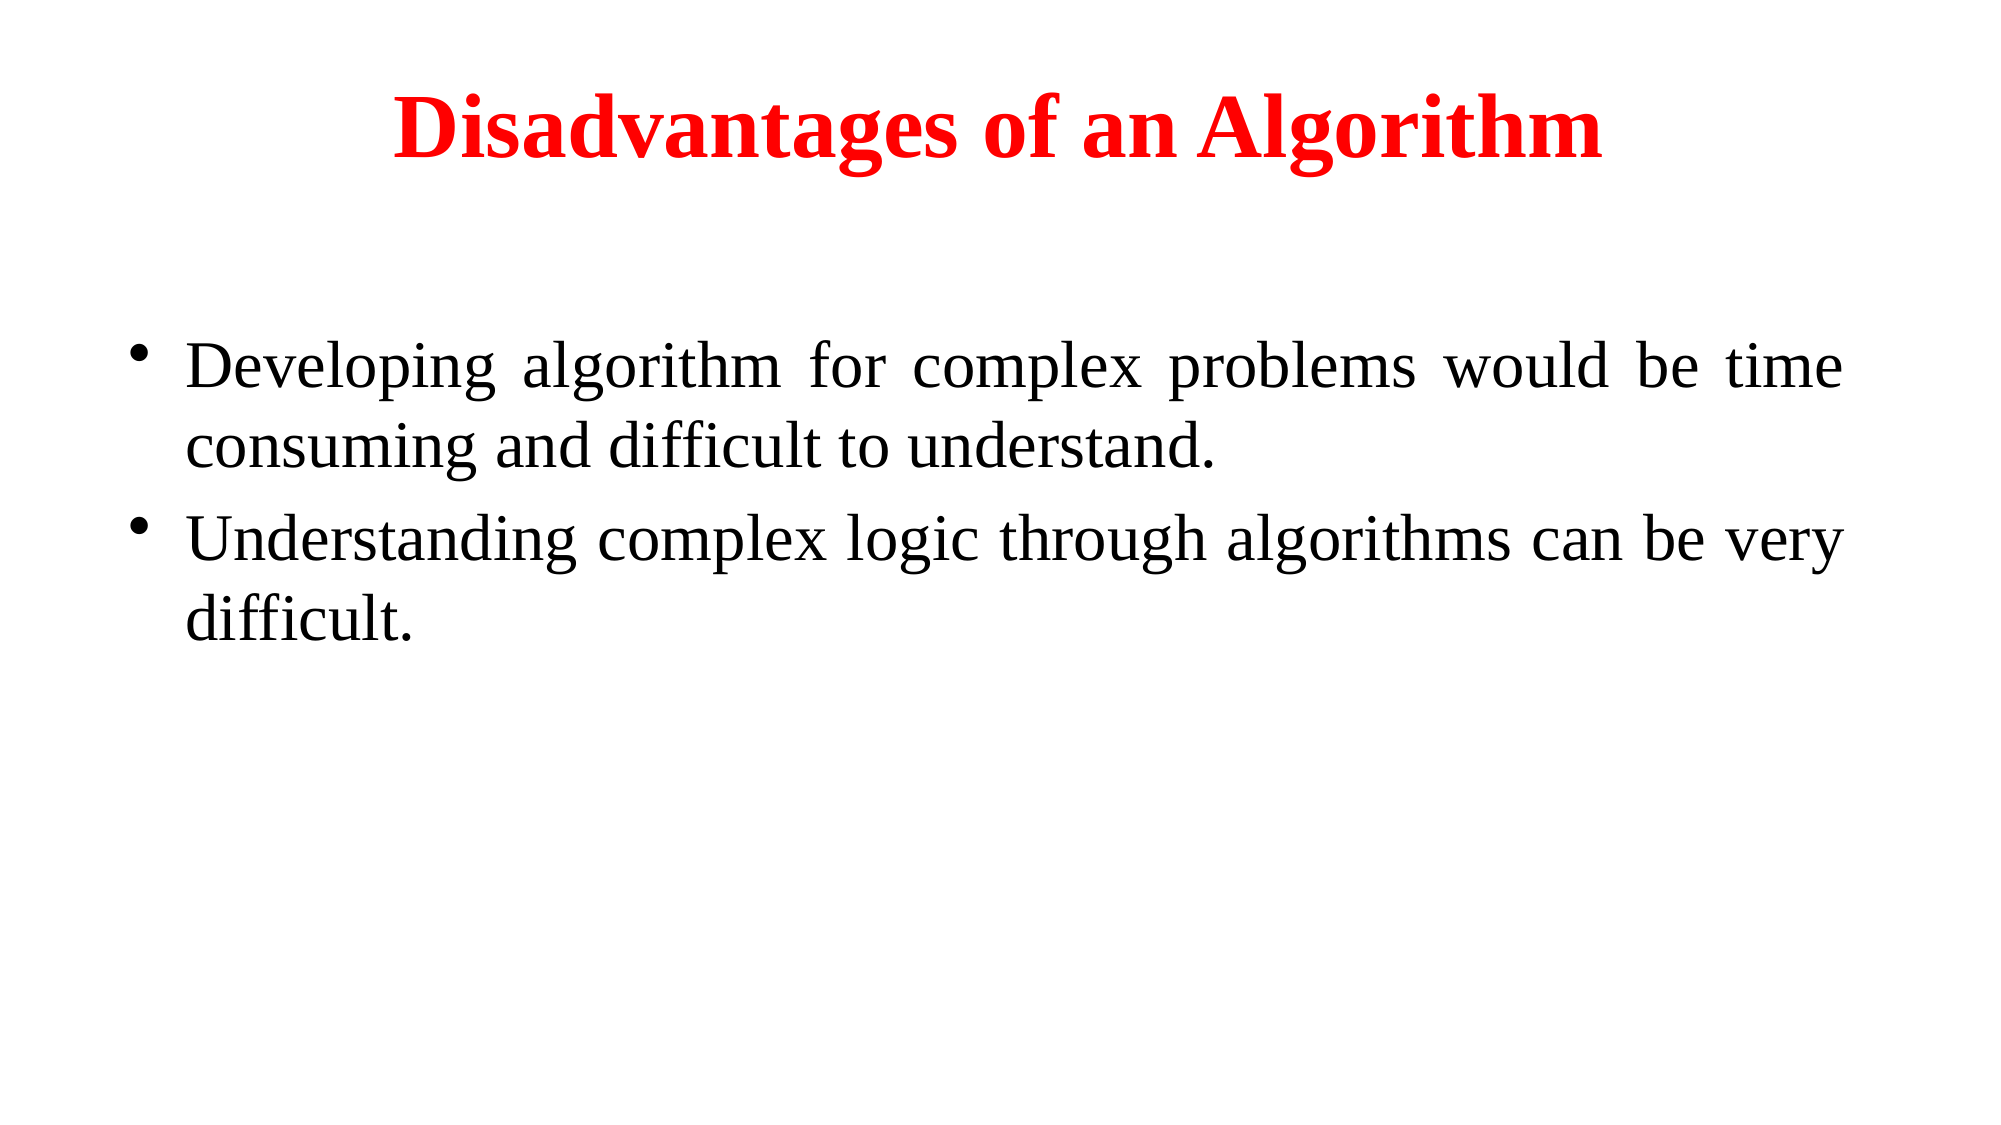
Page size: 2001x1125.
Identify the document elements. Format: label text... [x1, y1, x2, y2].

list Developing algorithm for complex problems would be time consuming and difficult to understand. Understanding complex logic through algorithms can be very difficult. [113, 219, 1863, 1036]
title Disadvantages of an Algorithm [99, 44, 1901, 197]
